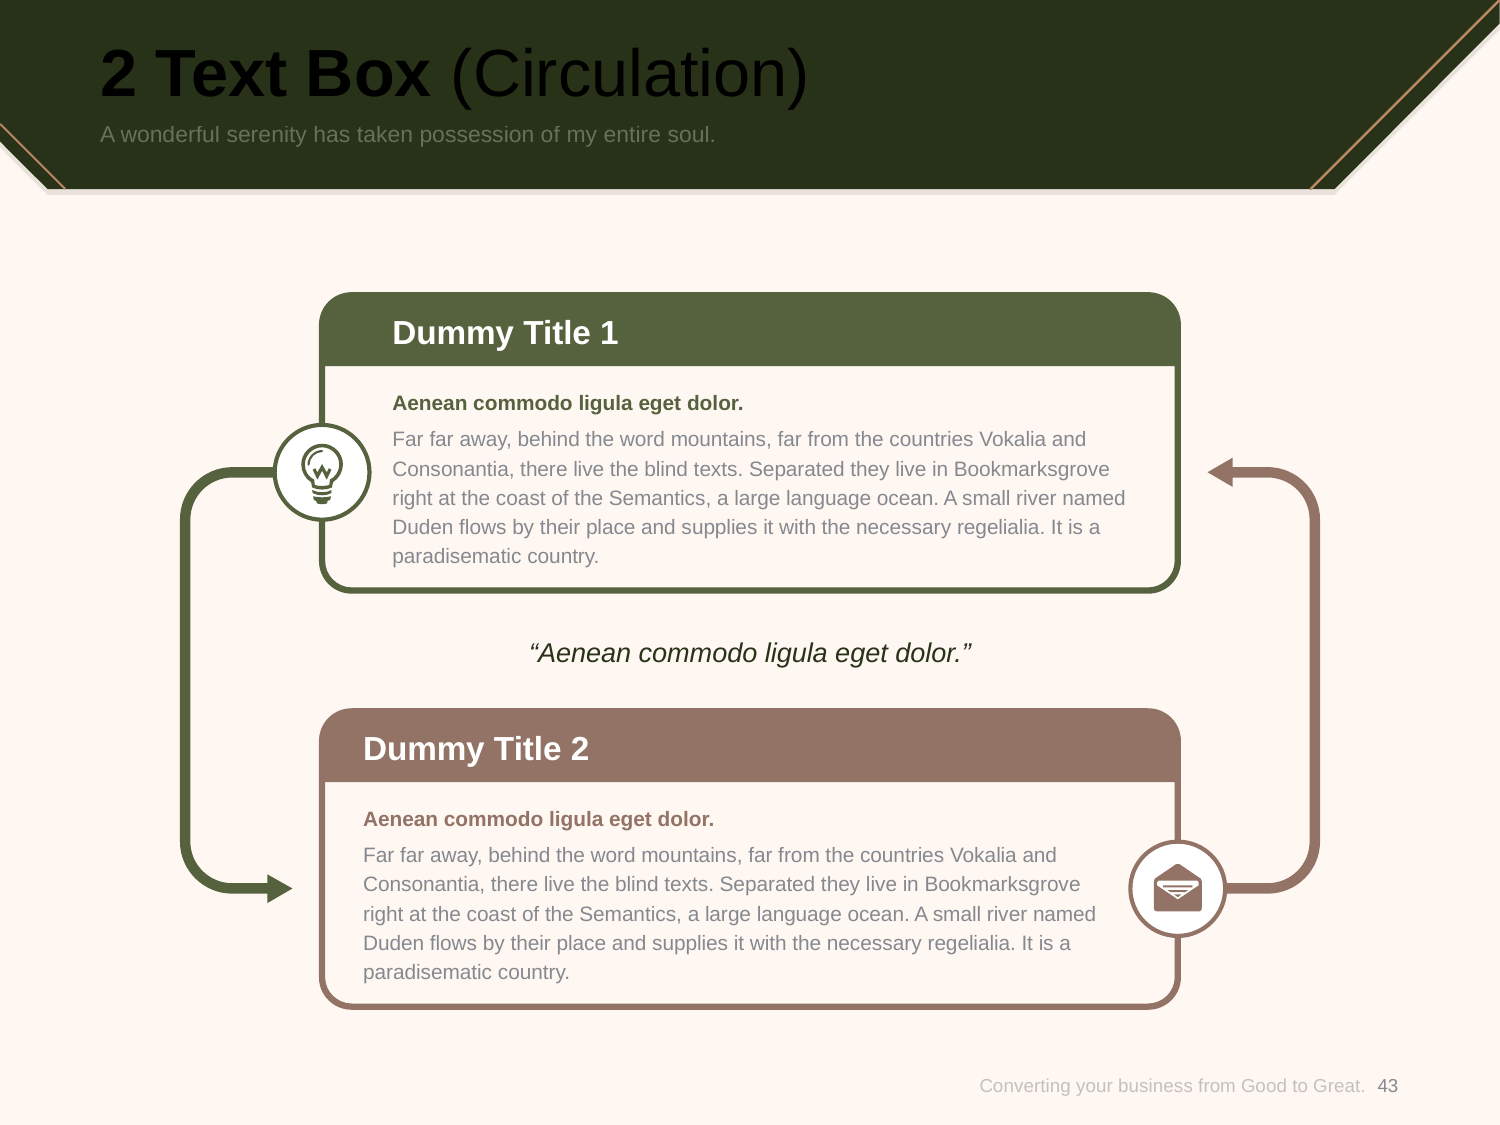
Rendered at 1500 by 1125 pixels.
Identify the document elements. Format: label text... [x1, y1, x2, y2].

text_box [1207, 457, 1321, 894]
slide_number 43 [1352, 1044, 1424, 1125]
text_box [179, 467, 293, 904]
text_box [318, 708, 1181, 1010]
list A wonderful serenity has taken possession of my entire soul. [100, 120, 1400, 180]
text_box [272, 422, 372, 522]
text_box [392, 311, 1149, 570]
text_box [363, 727, 1120, 985]
footer Converting your business from Good to Great. [905, 1044, 1352, 1125]
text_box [1128, 839, 1228, 939]
title 2 Text Box (Circulation) [100, 21, 1400, 119]
text_box “Aenean commodo ligula eget dolor.” [389, 638, 1111, 668]
text_box [318, 292, 1181, 594]
